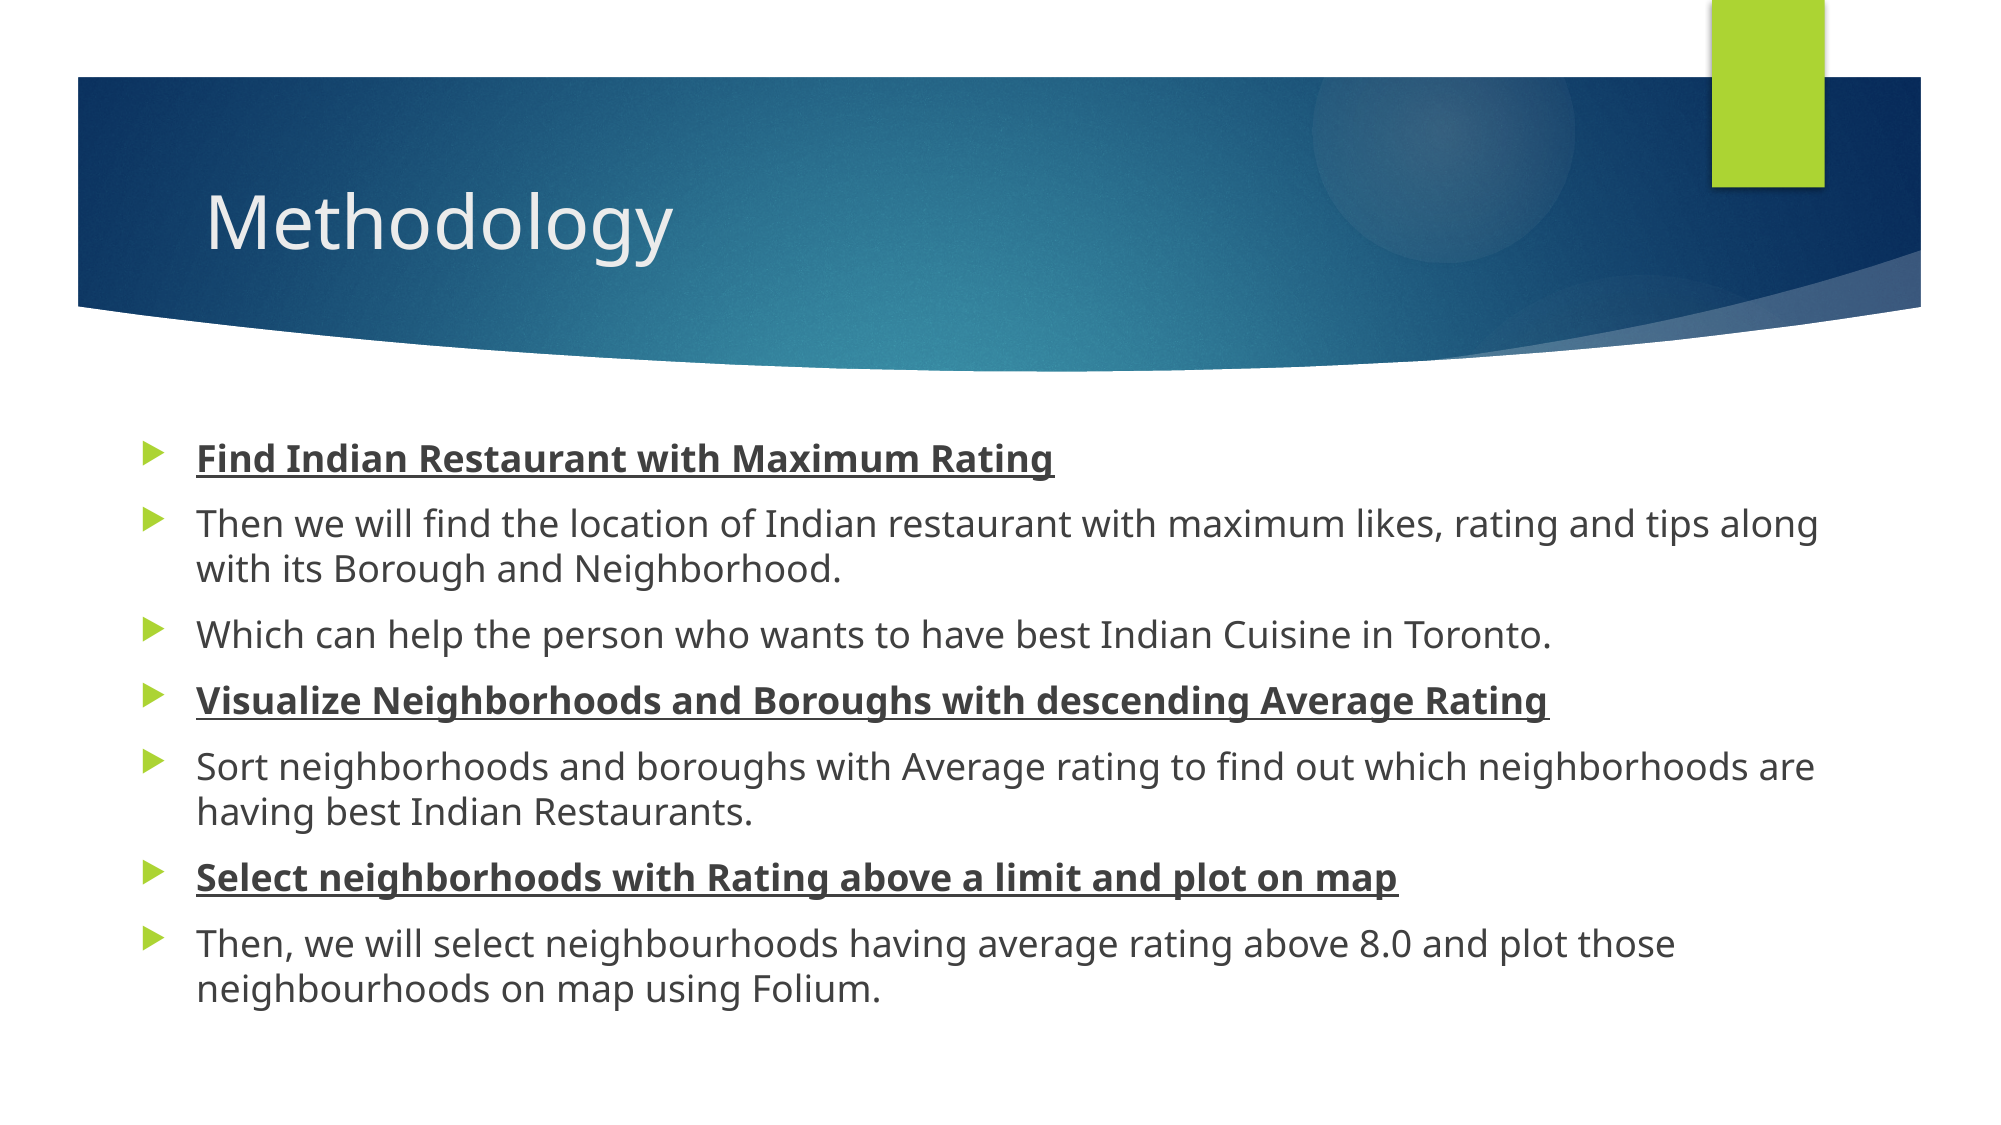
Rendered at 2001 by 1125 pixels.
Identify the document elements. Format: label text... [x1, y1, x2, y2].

list Find Indian Restaurant with Maximum Rating Then we will find the location of Indian restaurant with maximum likes, rating and tips along with its Borough and Neighborhood. Which can help the person who wants to have best Indian Cuisine in Toronto. Visualize Neighborhoods and Boroughs with descending Average Rating Sort neighborhoods and boroughs with Average rating to find out which neighborhoods are having best Indian Restaurants. Select neighborhoods with Rating above a limit and plot on map Then, we will select neighbourhoods having average rating above 8.0 and plot those neighbourhoods on map using Folium. [125, 427, 1850, 1048]
title Methodology [189, 159, 1627, 280]
